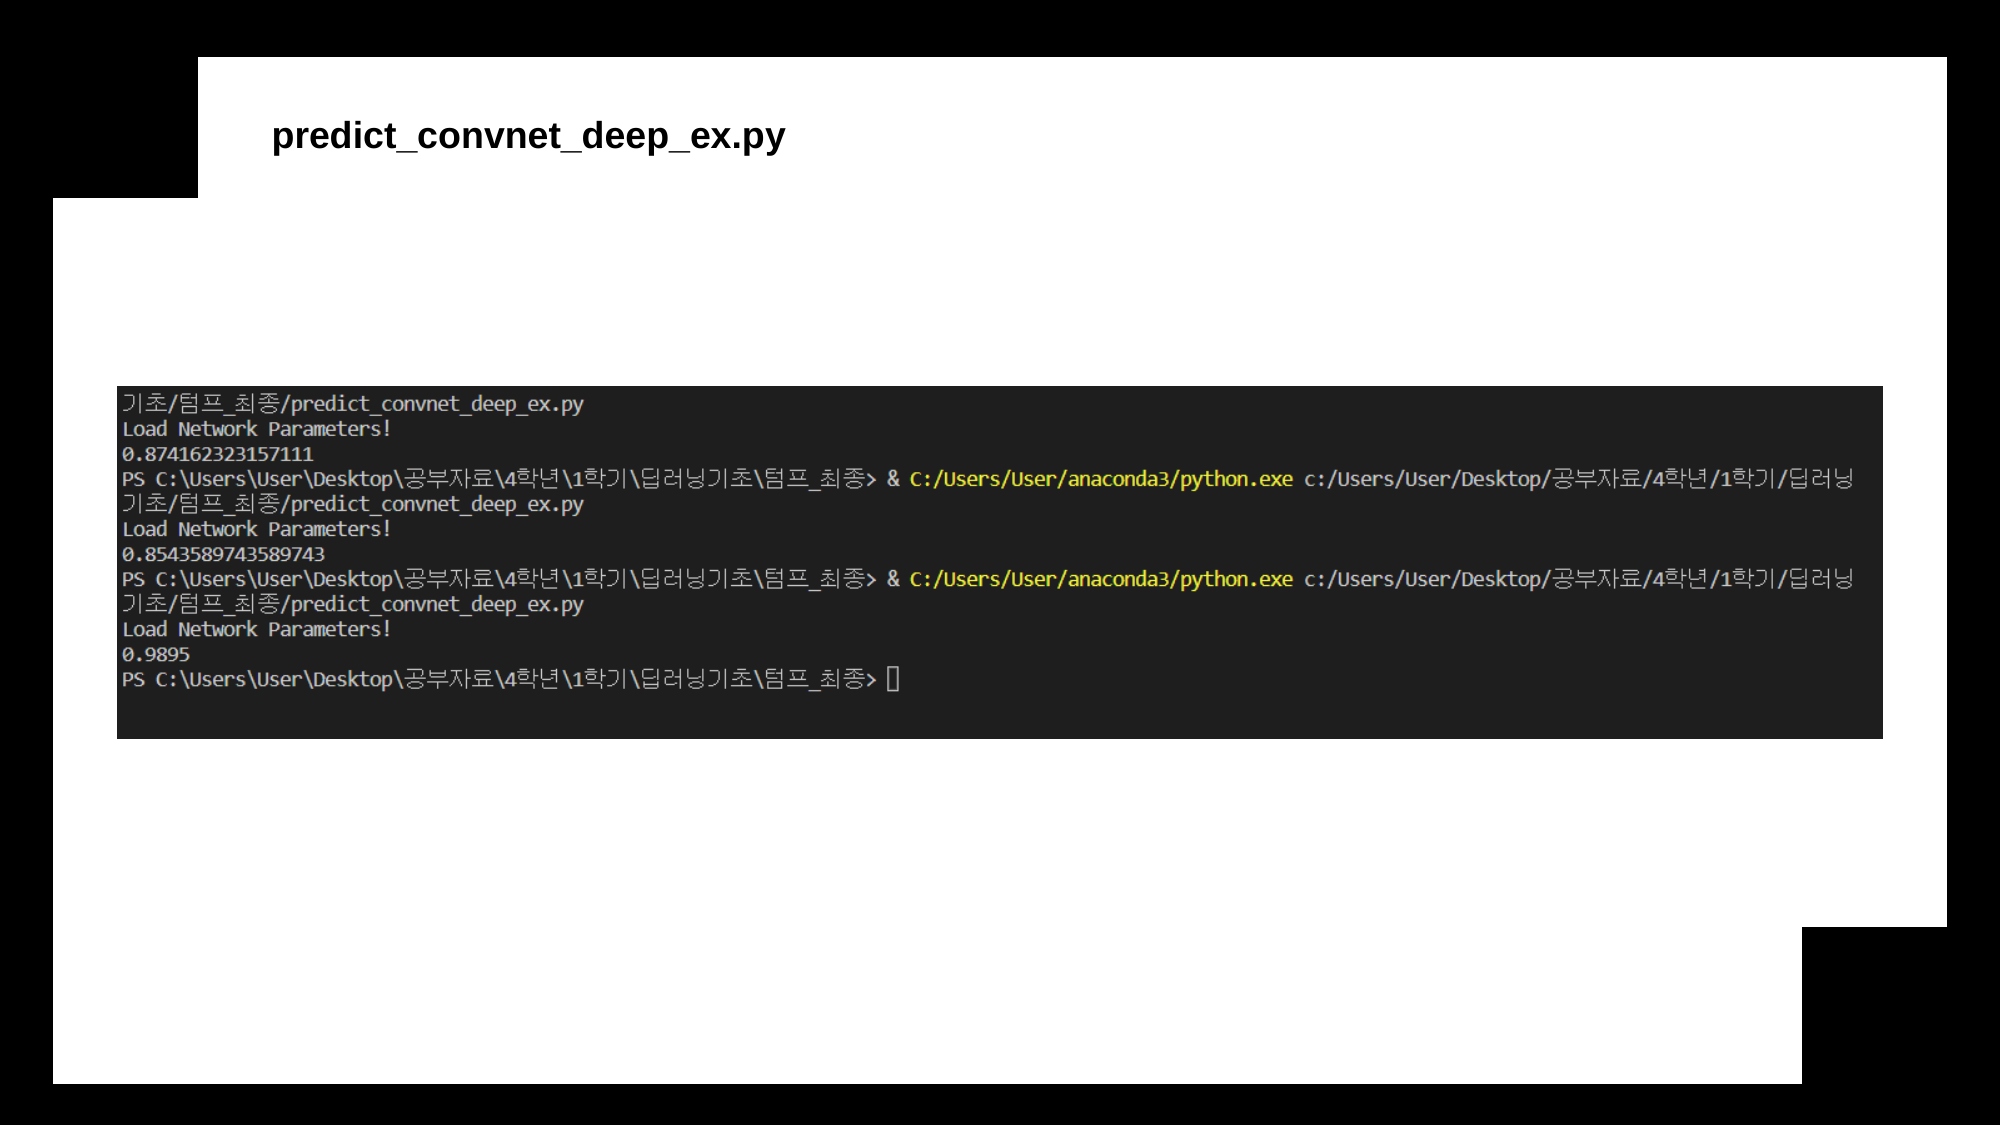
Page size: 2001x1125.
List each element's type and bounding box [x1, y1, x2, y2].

picture [117, 385, 1883, 739]
text_box [0, 0, 2000, 1125]
